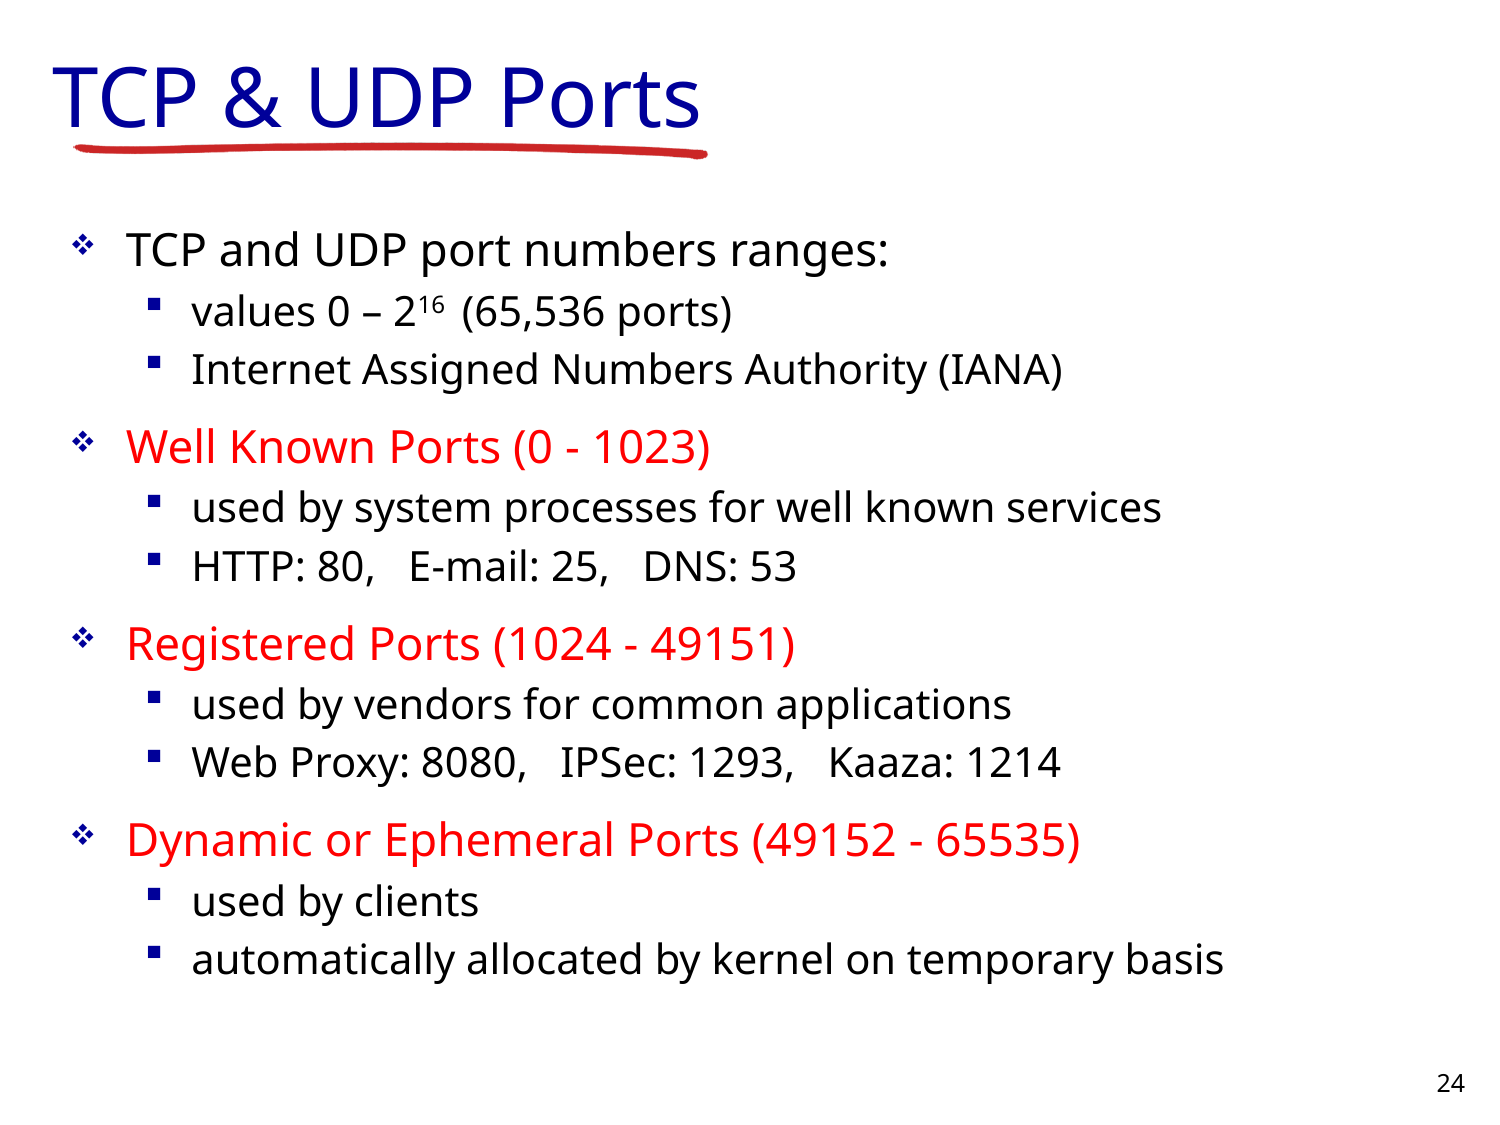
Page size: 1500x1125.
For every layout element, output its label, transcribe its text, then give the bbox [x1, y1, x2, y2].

list TCP and UDP port numbers ranges: values 0 – 216 (65,536 ports) Internet Assigned Numbers Authority (IANA) Well Known Ports (0 - 1023) used by system processes for well known services HTTP: 80, E-mail: 25, DNS: 53 Registered Ports (1024 - 49151) used by vendors for common applications Web Proxy: 8080, IPSec: 1293, Kaaza: 1214 Dynamic or Ephemeral Ports (49152 - 65535) used by clients automatically allocated by kernel on temporary basis [54, 213, 1455, 1089]
title TCP & UDP Ports [37, 24, 1384, 163]
picture [71, 138, 717, 164]
slide_number 24 [1421, 1059, 1497, 1123]
